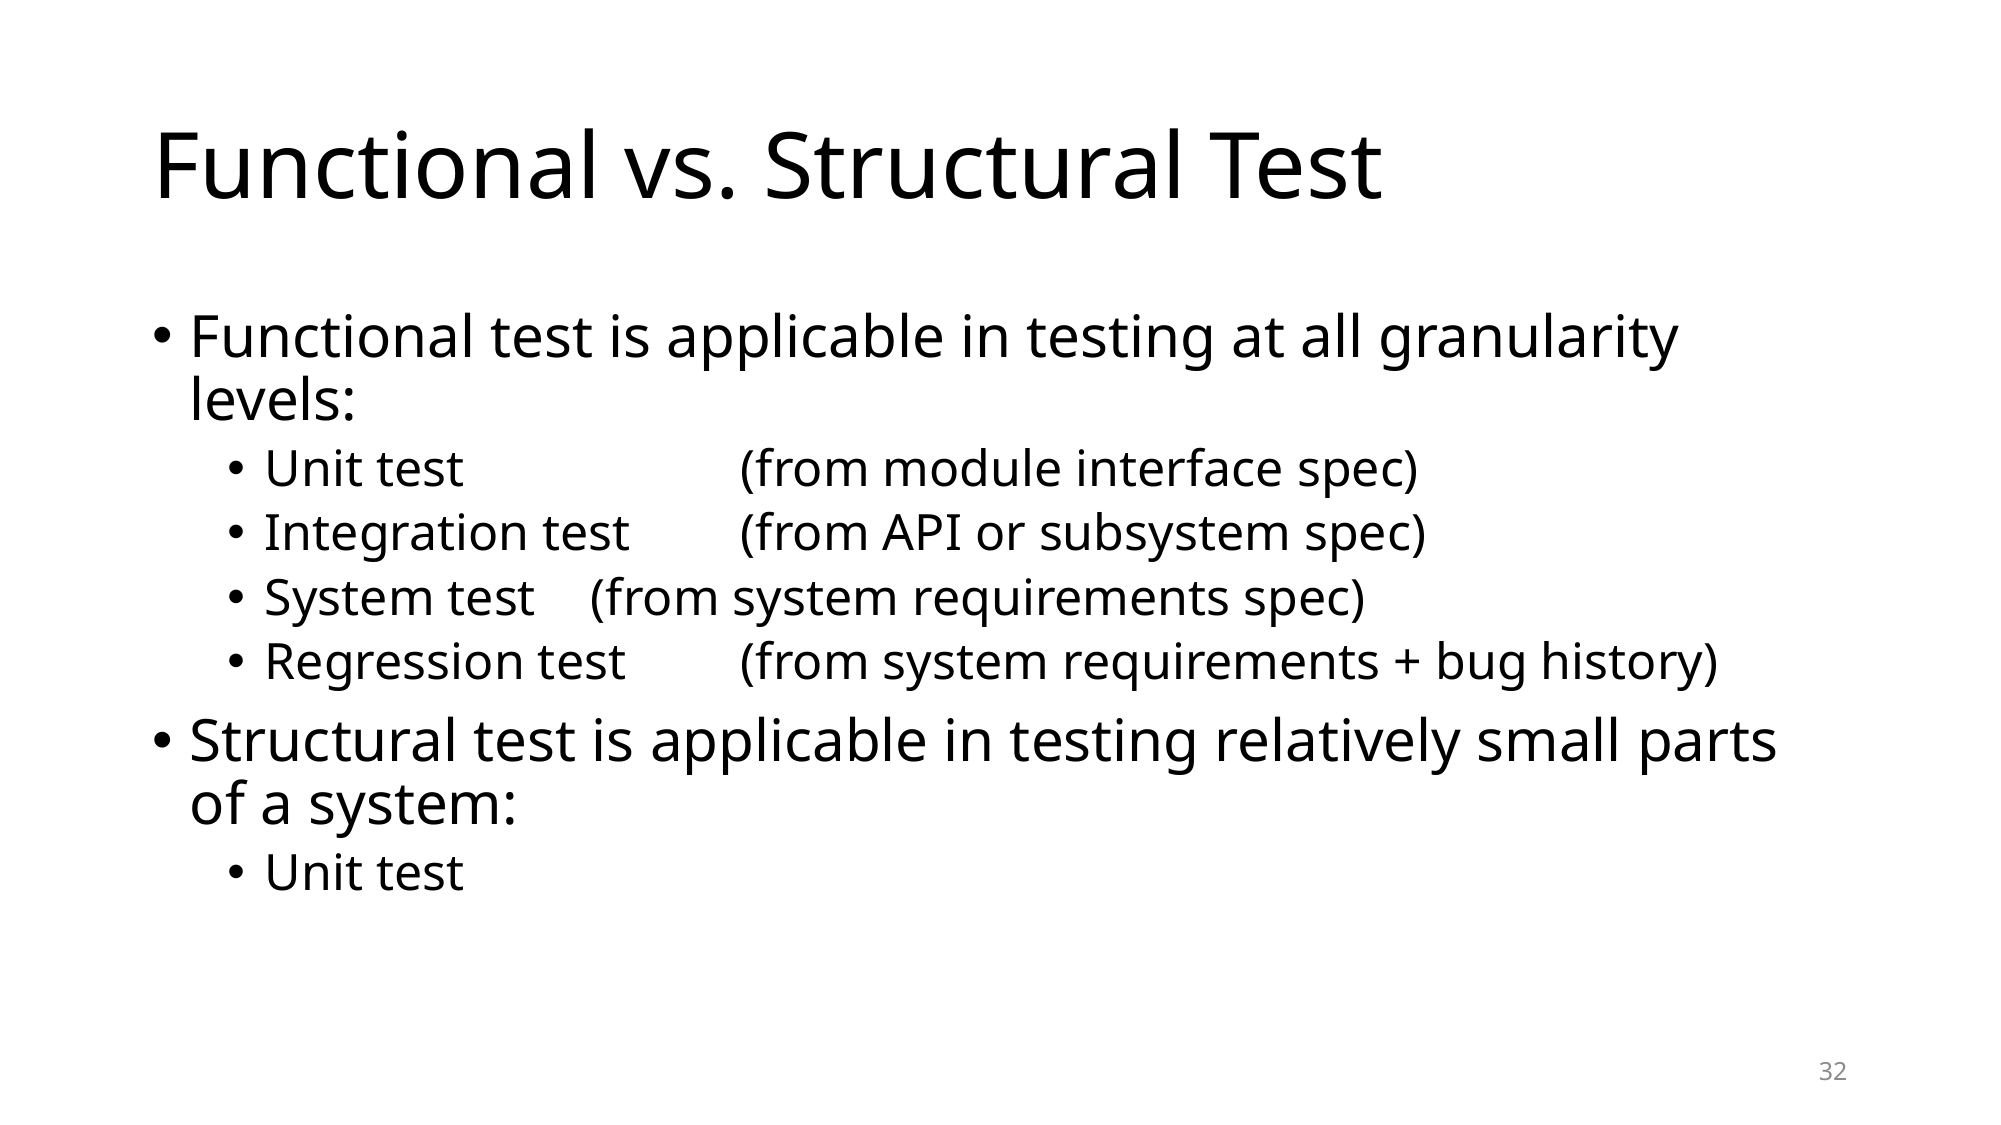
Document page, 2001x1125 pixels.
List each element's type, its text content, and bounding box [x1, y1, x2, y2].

title Functional vs. Structural Test [137, 59, 1863, 278]
list Functional test is applicable in testing at all granularity levels: Unit test (from module interface spec) Integration test (from API or subsystem spec) System test (from system requirements spec) Regression test (from system requirements + bug history) Structural test is applicable in testing relatively small parts of a system: Unit test [137, 299, 1863, 1014]
slide_number 32 [1412, 1042, 1863, 1103]
